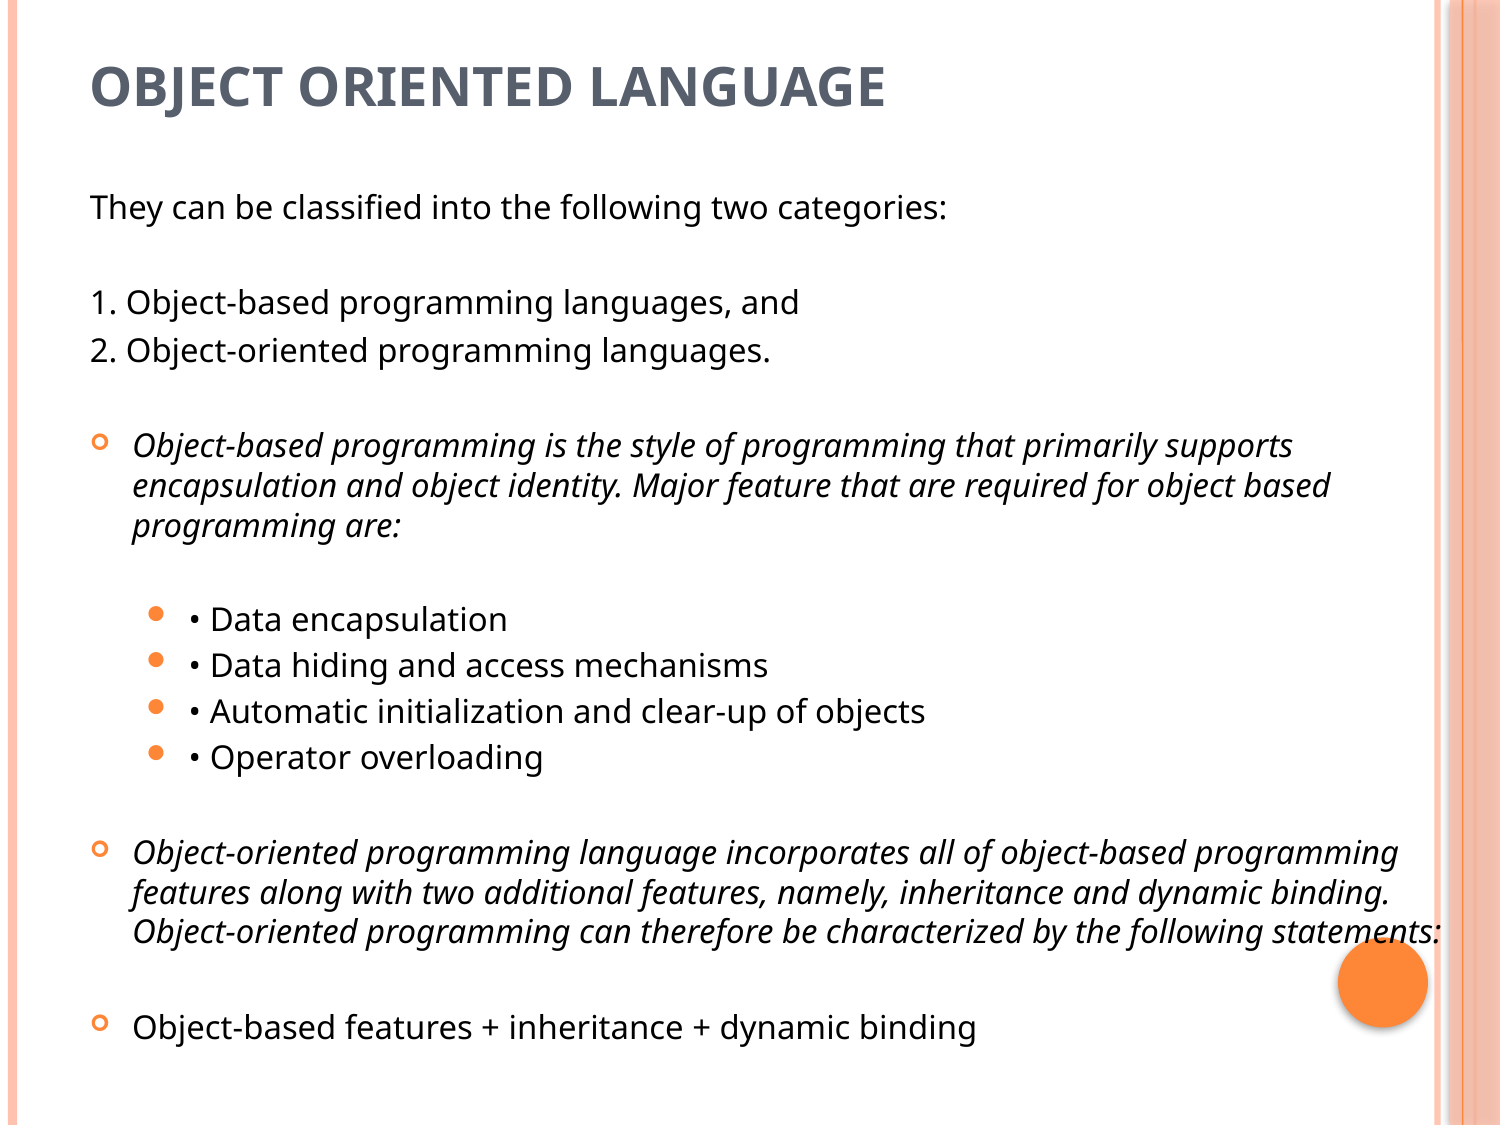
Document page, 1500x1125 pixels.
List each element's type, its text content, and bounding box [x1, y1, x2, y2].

title Object Oriented Language [75, 45, 1300, 125]
list They can be classified into the following two categories: 1. Object-based programming languages, and 2. Object-oriented programming languages. Object-based programming is the style of programming that primarily supports encapsulation and object identity. Major feature that are required for object based programming are: • Data encapsulation • Data hiding and access mechanisms • Automatic initialization and clear-up of objects • Operator overloading Object-oriented programming language incorporates all of object-based programming features along with two additional features, namely, inheritance and dynamic binding. Object-oriented programming can therefore be characterized by the following statements: Object-based features + inheritance + dynamic binding [75, 137, 1475, 1100]
